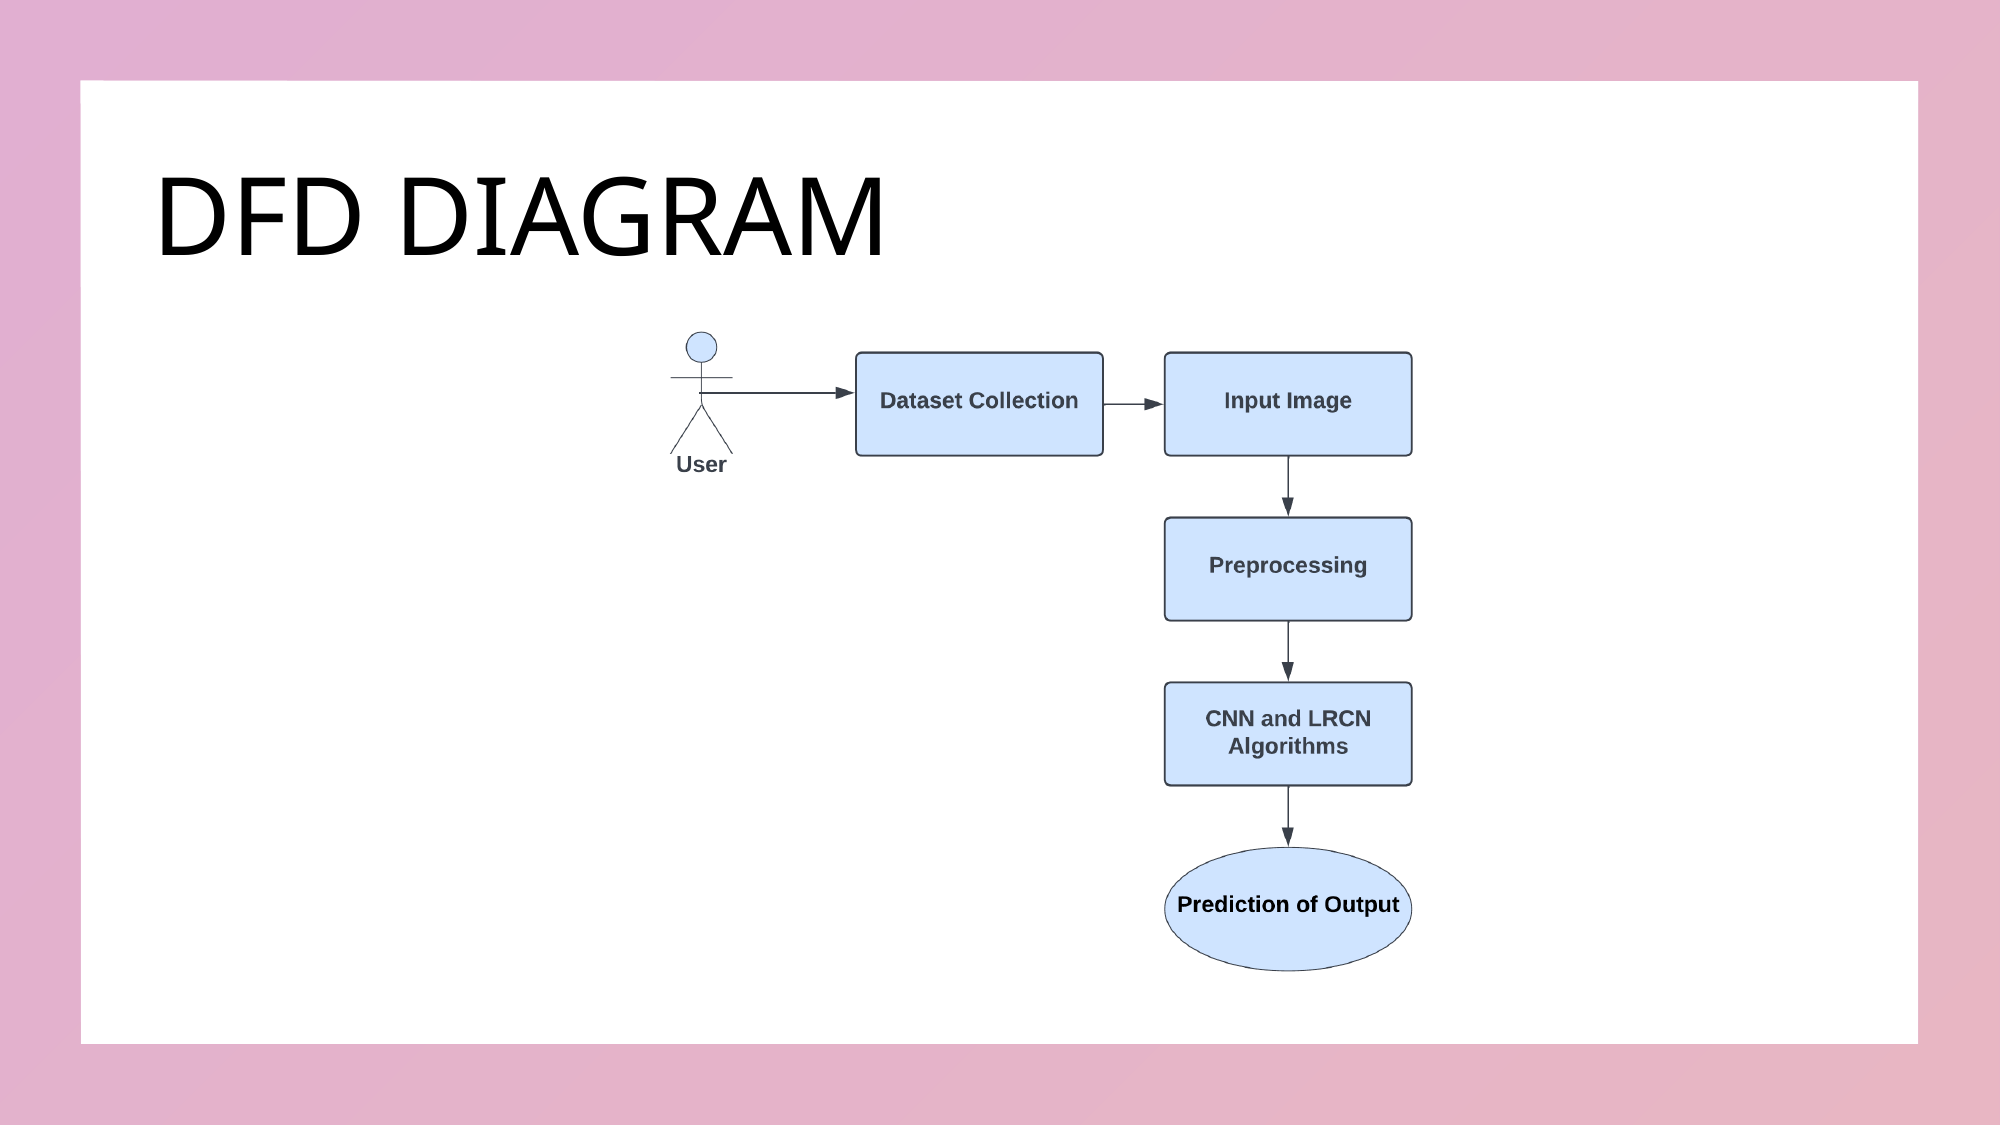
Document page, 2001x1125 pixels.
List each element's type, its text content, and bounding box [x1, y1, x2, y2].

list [547, 304, 1453, 1012]
title DFD DIAGRAM [137, 111, 1863, 330]
